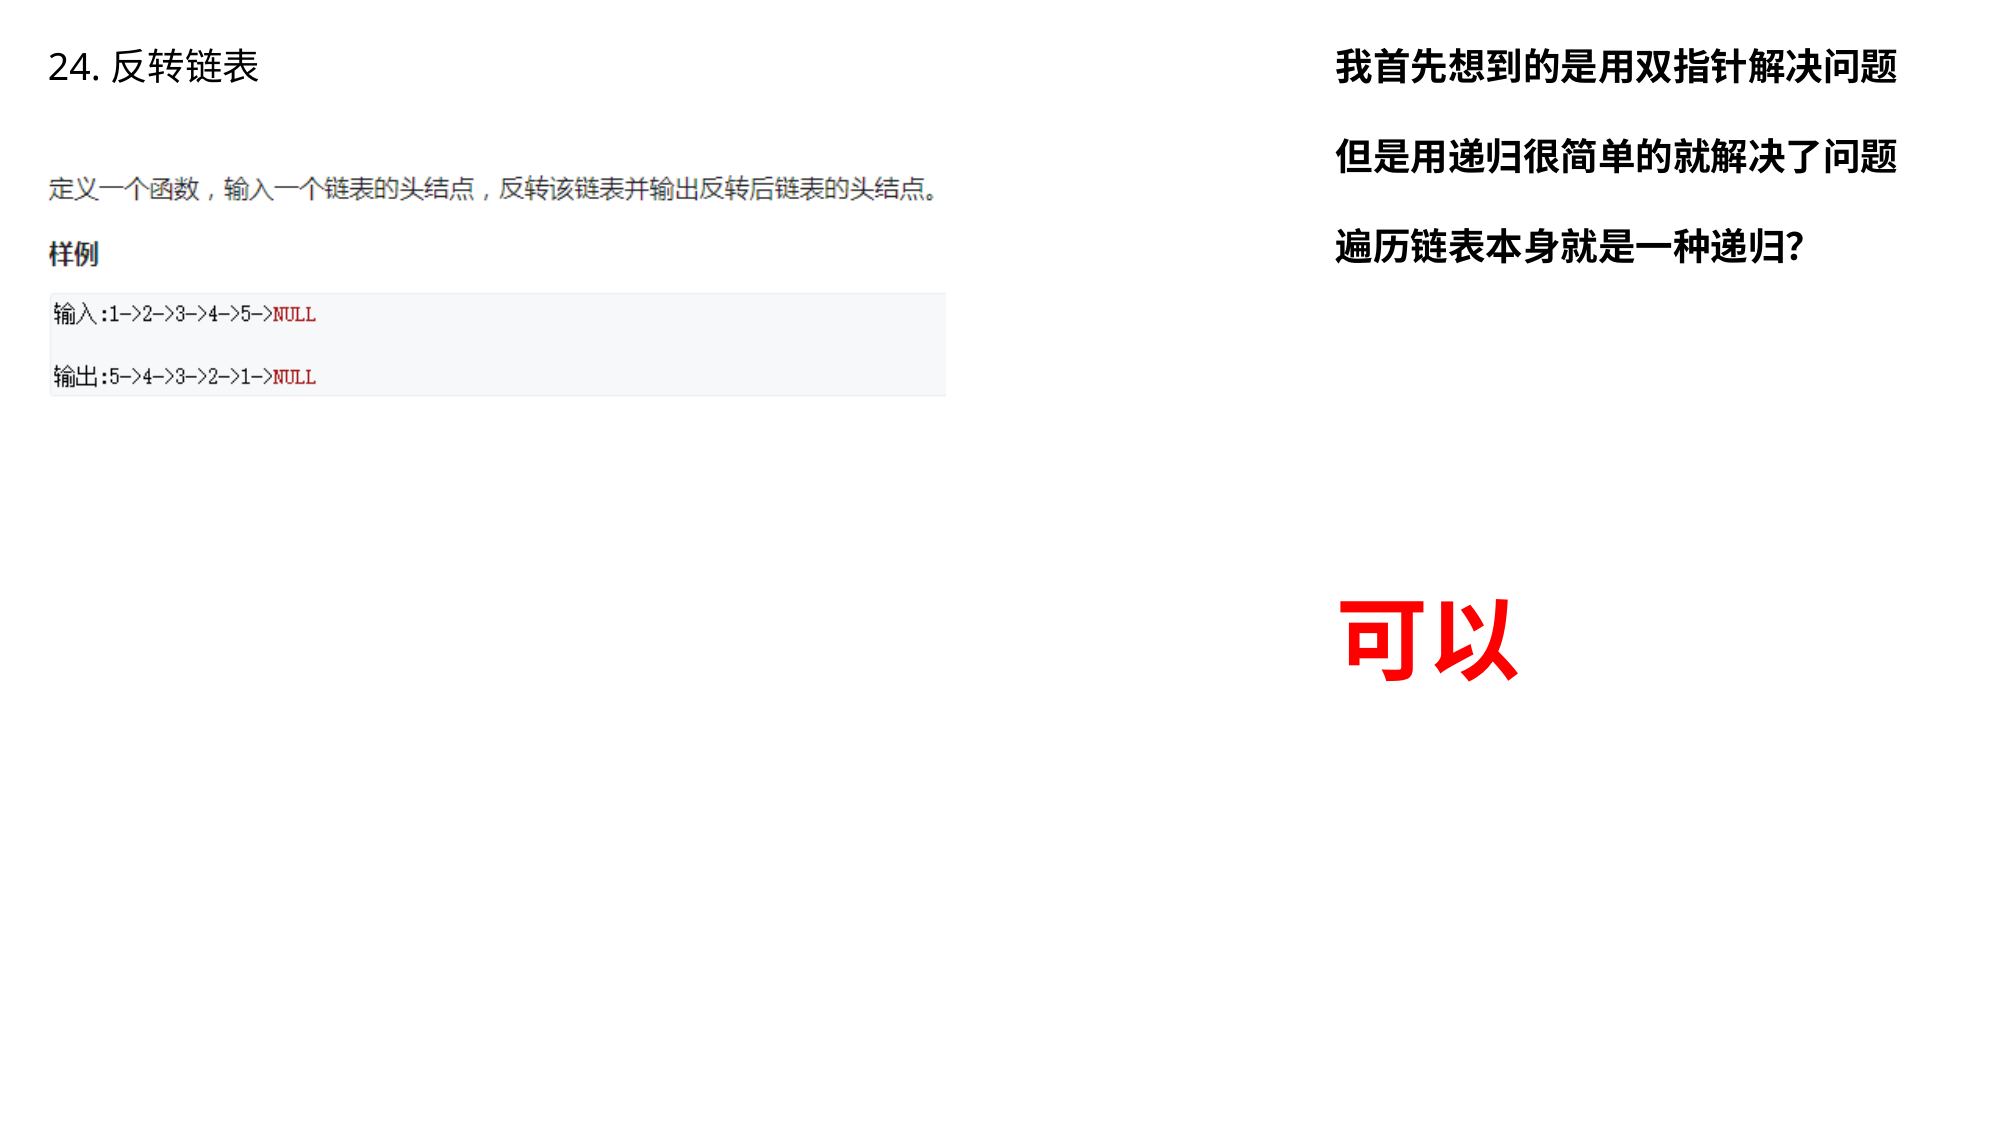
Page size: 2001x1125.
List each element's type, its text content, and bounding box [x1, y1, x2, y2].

picture [39, 152, 946, 403]
text_box 可以 [1321, 574, 1536, 700]
text_box 我首先想到的是用双指针解决问题 但是用递归很简单的就解决了问题 遍历链表本身就是一种递归？ [1320, 35, 1938, 276]
text_box 24.反转链表 [33, 35, 523, 96]
